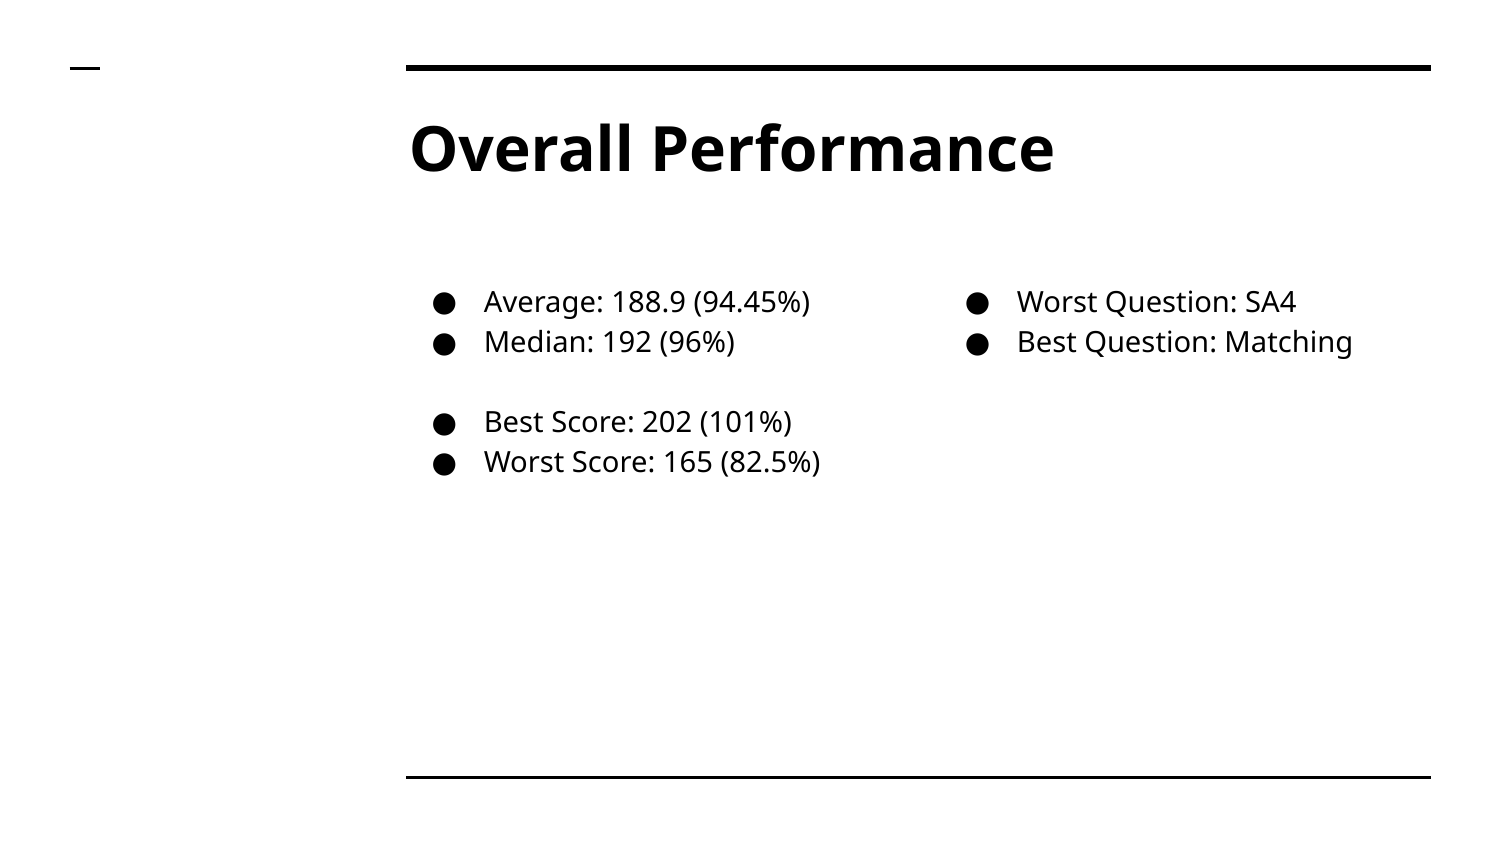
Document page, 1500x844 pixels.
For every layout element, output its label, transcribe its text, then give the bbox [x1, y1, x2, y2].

list Worst Question: SA4 Best Question: Matching [926, 262, 1431, 756]
title Overall Performance [393, 94, 1431, 199]
list Average: 188.9 (94.45%) Median: 192 (96%) Best Score: 202 (101%) Worst Score: 165 (82.5%) [393, 262, 898, 756]
